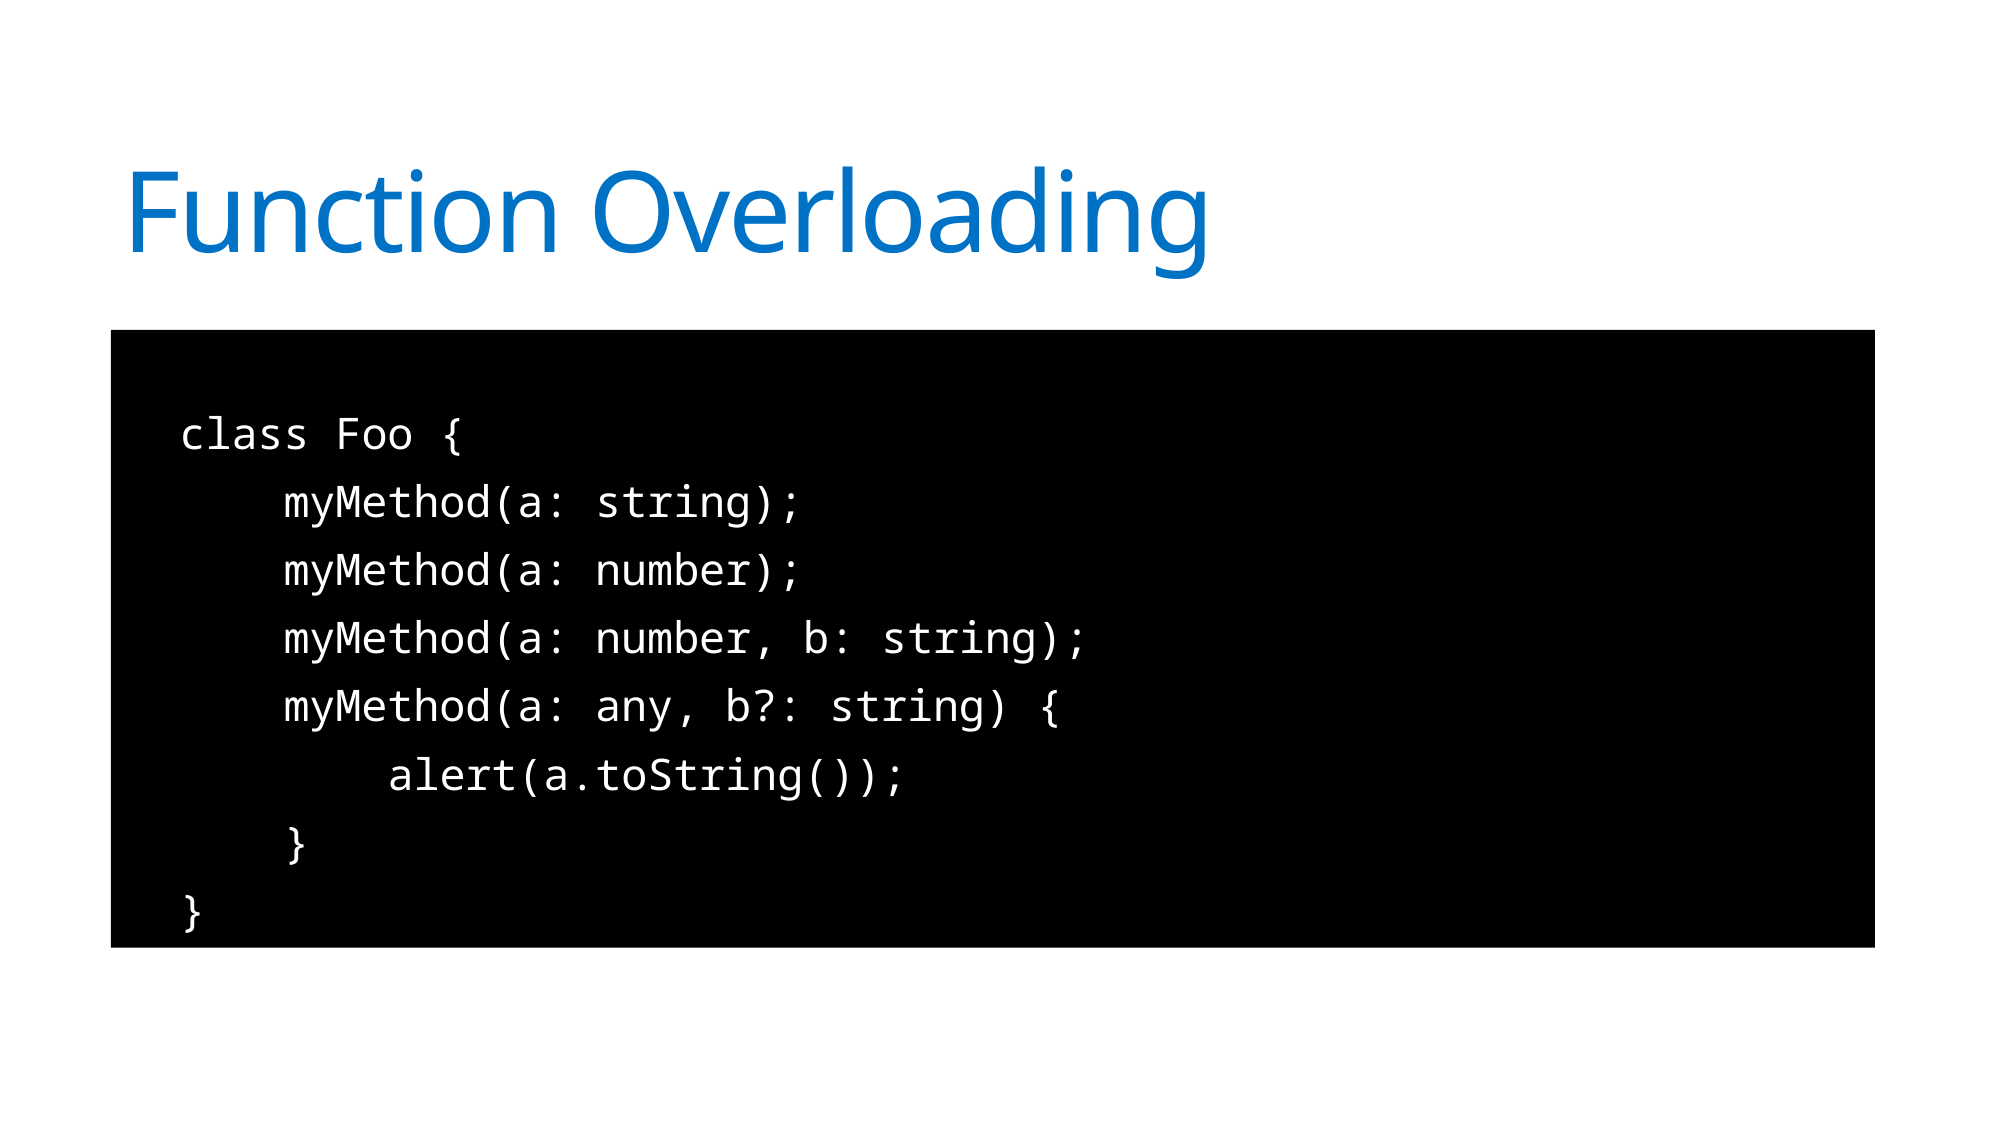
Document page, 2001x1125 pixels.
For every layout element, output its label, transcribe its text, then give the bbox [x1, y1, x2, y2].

title Function Overloading [107, 81, 1875, 354]
text_box class Foo { myMethod(a: string); myMethod(a: number); myMethod(a: number, b: string); myMethod(a: any, b?: string) { alert(a.toString()); } } [110, 329, 1875, 948]
